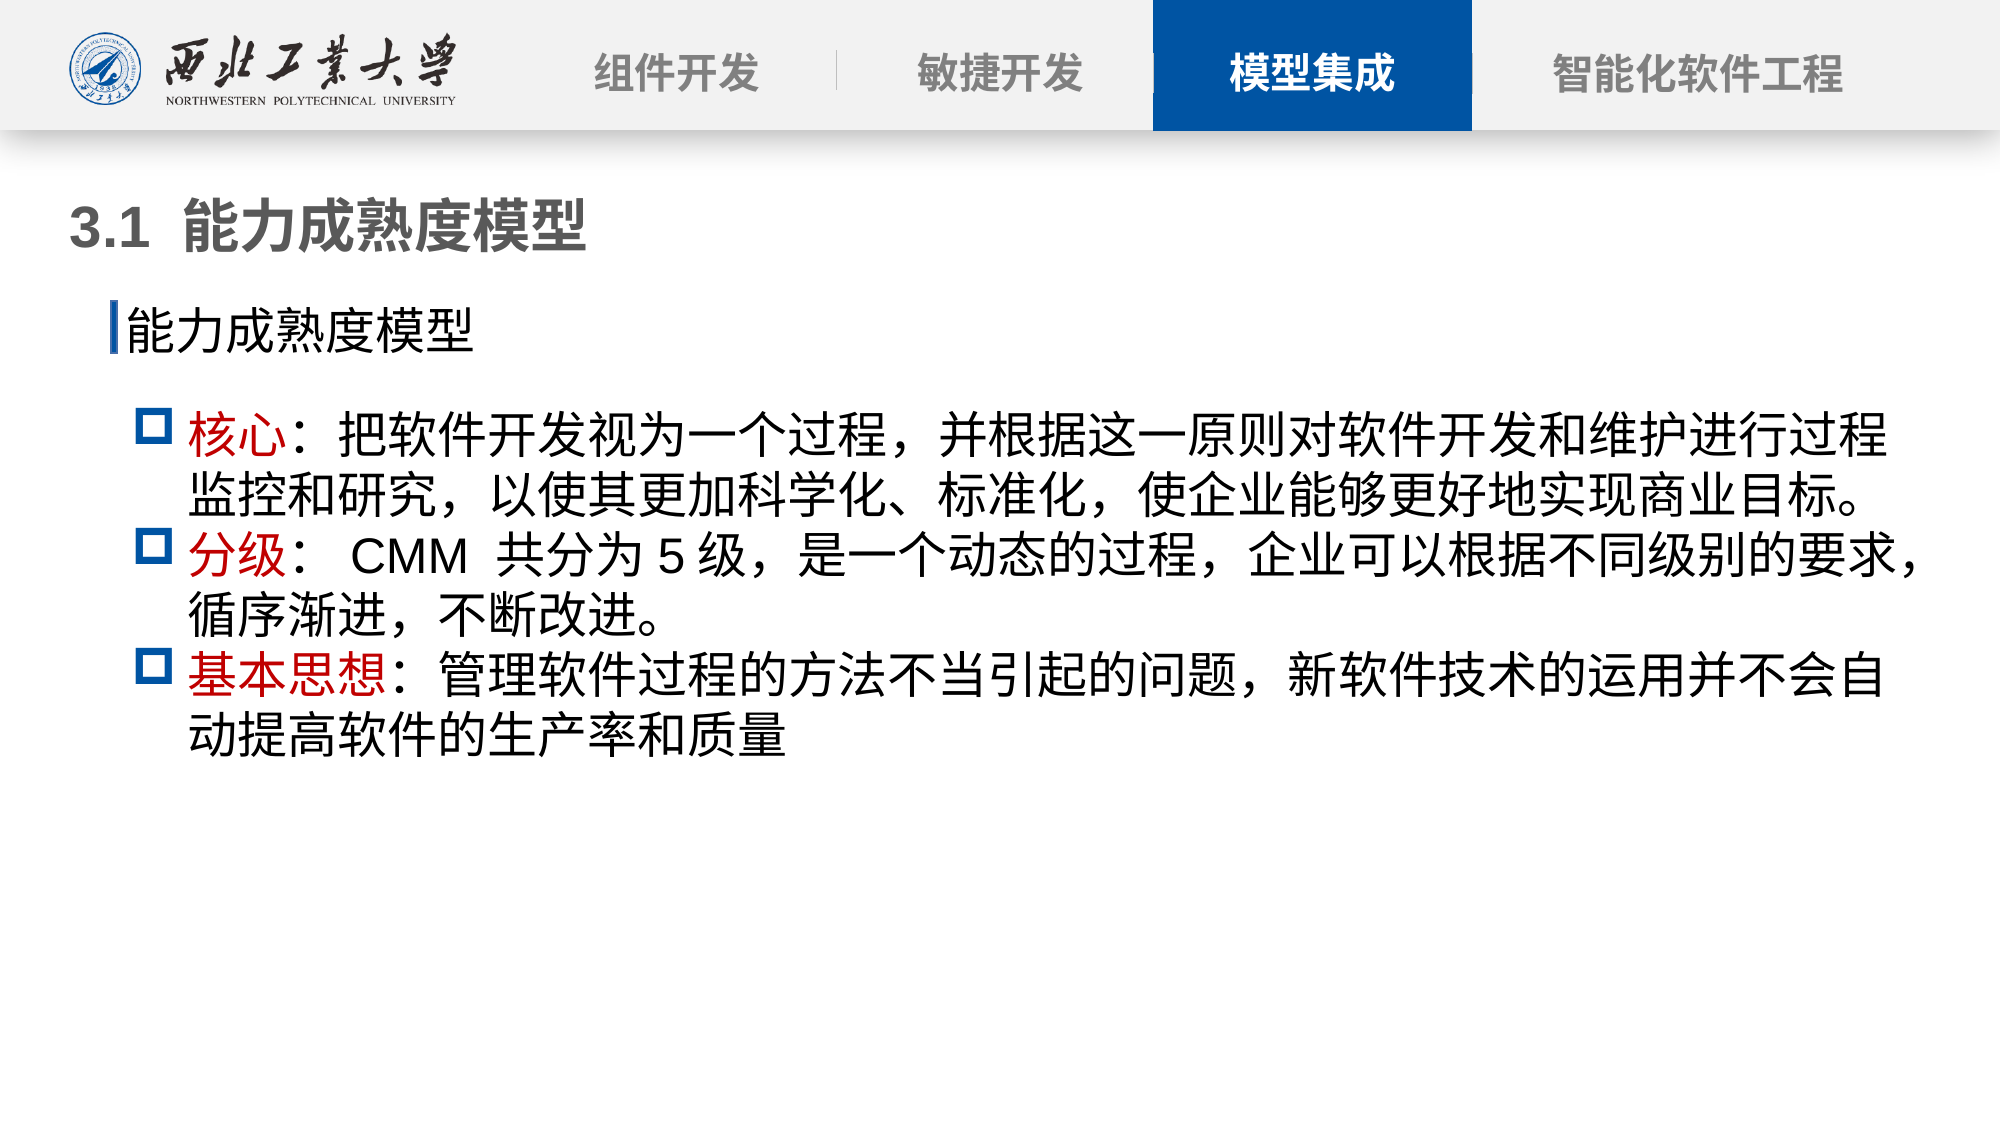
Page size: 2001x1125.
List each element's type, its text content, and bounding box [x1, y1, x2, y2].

text_box 核心：把软件开发视为一个过程，并根据这一原则对软件开发和维护进行过程监控和研究，以使其更加科学化、标准化，使企业能够更好地实现商业目标。 分级：CMM 共分为5级，是一个动态的过程，企业可以根据不同级别的要求，循序渐进，不断改进。 基本思想：管理软件过程的方法不当引起的问题，新软件技术的运用并不会自动提高软件的生产率和质量 [116, 395, 1930, 816]
text_box 组件开发 [566, 38, 787, 105]
text_box 智能化软件工程 [1509, 39, 1888, 106]
text_box [1472, 0, 2000, 131]
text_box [111, 292, 943, 369]
text_box 敏捷开发 [861, 38, 1141, 105]
picture [69, 32, 456, 105]
text_box 模型集成 [1190, 38, 1435, 105]
text_box [0, 0, 1153, 131]
text_box 3.1 能力成熟度模型 [69, 181, 943, 268]
text_box [1153, 0, 1472, 131]
